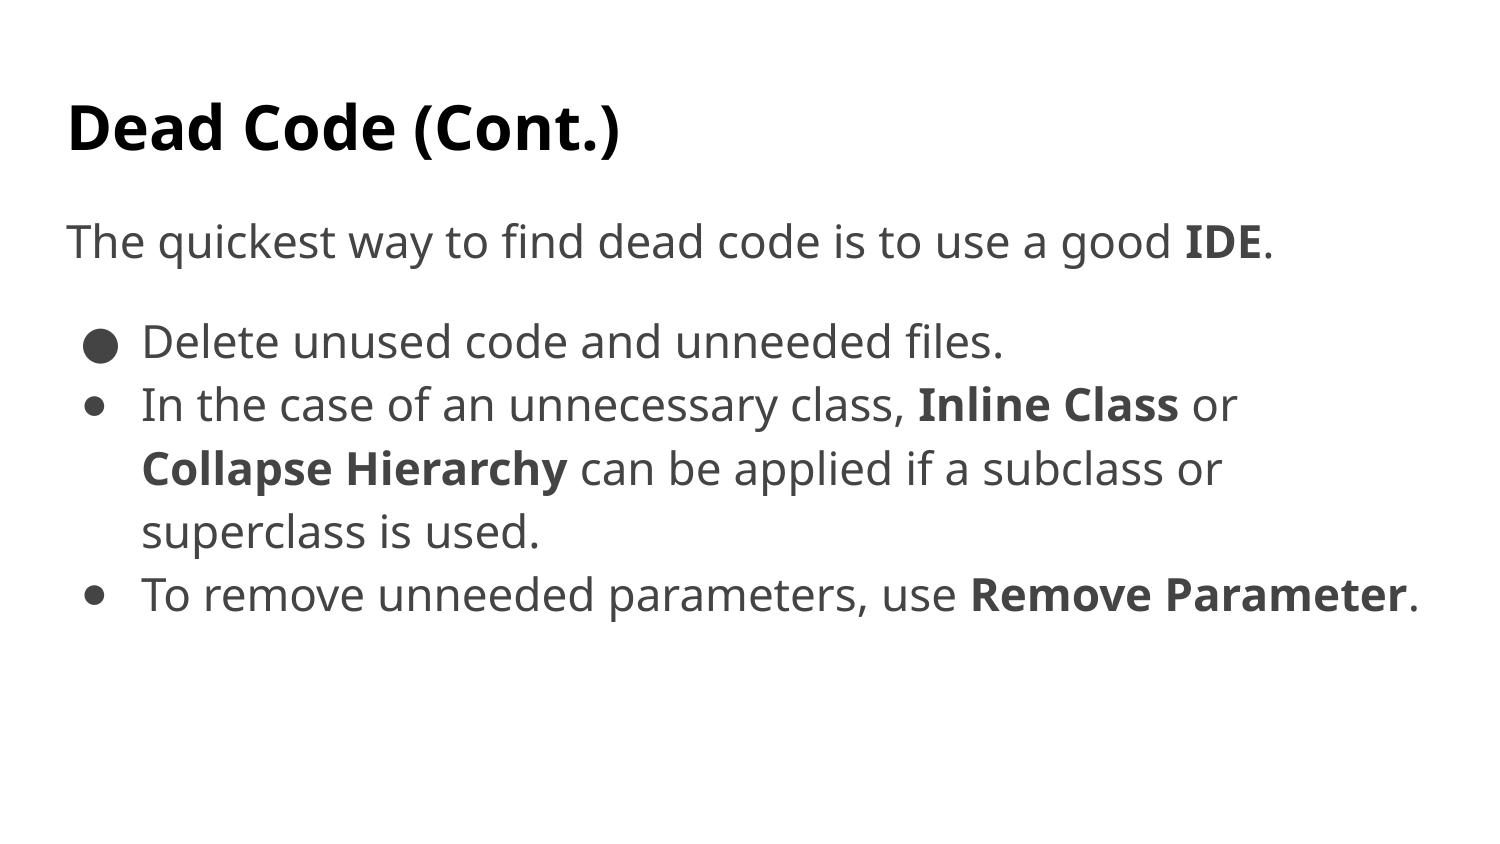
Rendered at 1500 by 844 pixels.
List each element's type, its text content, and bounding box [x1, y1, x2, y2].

title Dead Code (Cont.) [51, 72, 1449, 176]
list The quickest way to find dead code is to use a good IDE. Delete unused code and unneeded files. In the case of an unnecessary class, Inline Class or Collapse Hierarchy can be applied if a subclass or superclass is used. To remove unneeded parameters, use Remove Parameter. [51, 189, 1449, 750]
